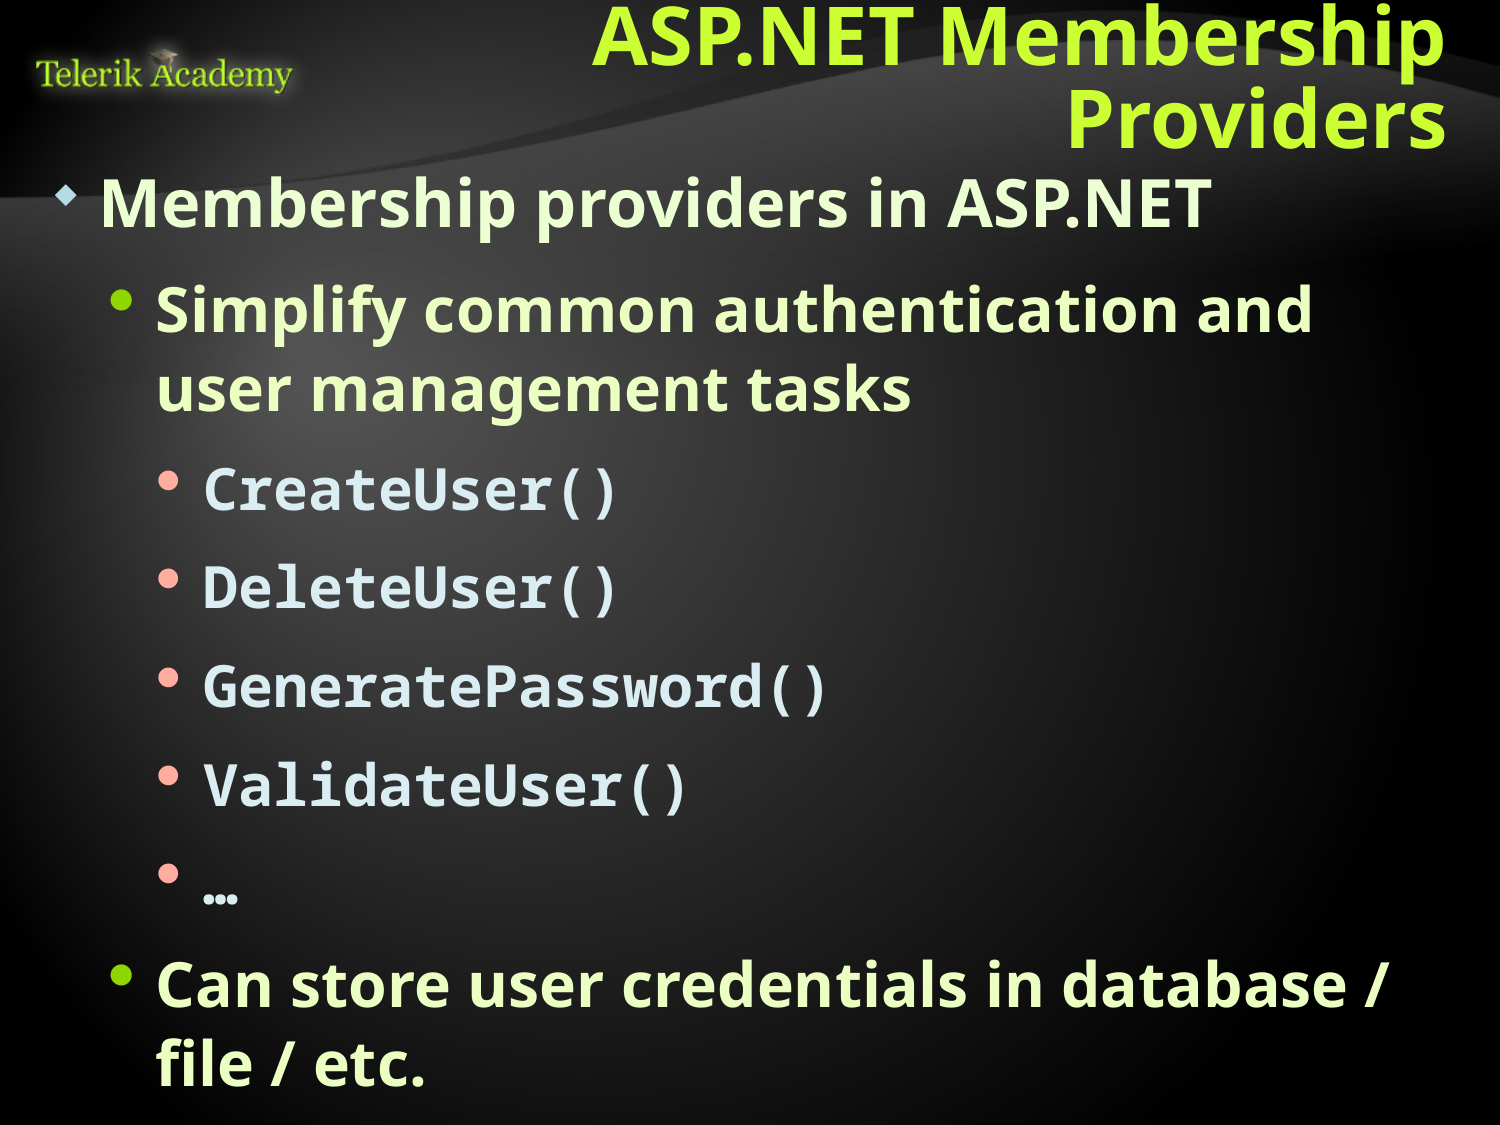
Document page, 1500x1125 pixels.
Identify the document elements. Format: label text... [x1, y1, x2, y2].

list Membership providers in ASP.NET Simplify common authentication and user management tasks CreateUser() DeleteUser() GeneratePassword() ValidateUser() … Can store user credentials in database / file / etc. [37, 149, 1463, 1100]
title ASP.NET Membership Providers [300, 12, 1463, 149]
picture [0, 0, 1500, 1125]
